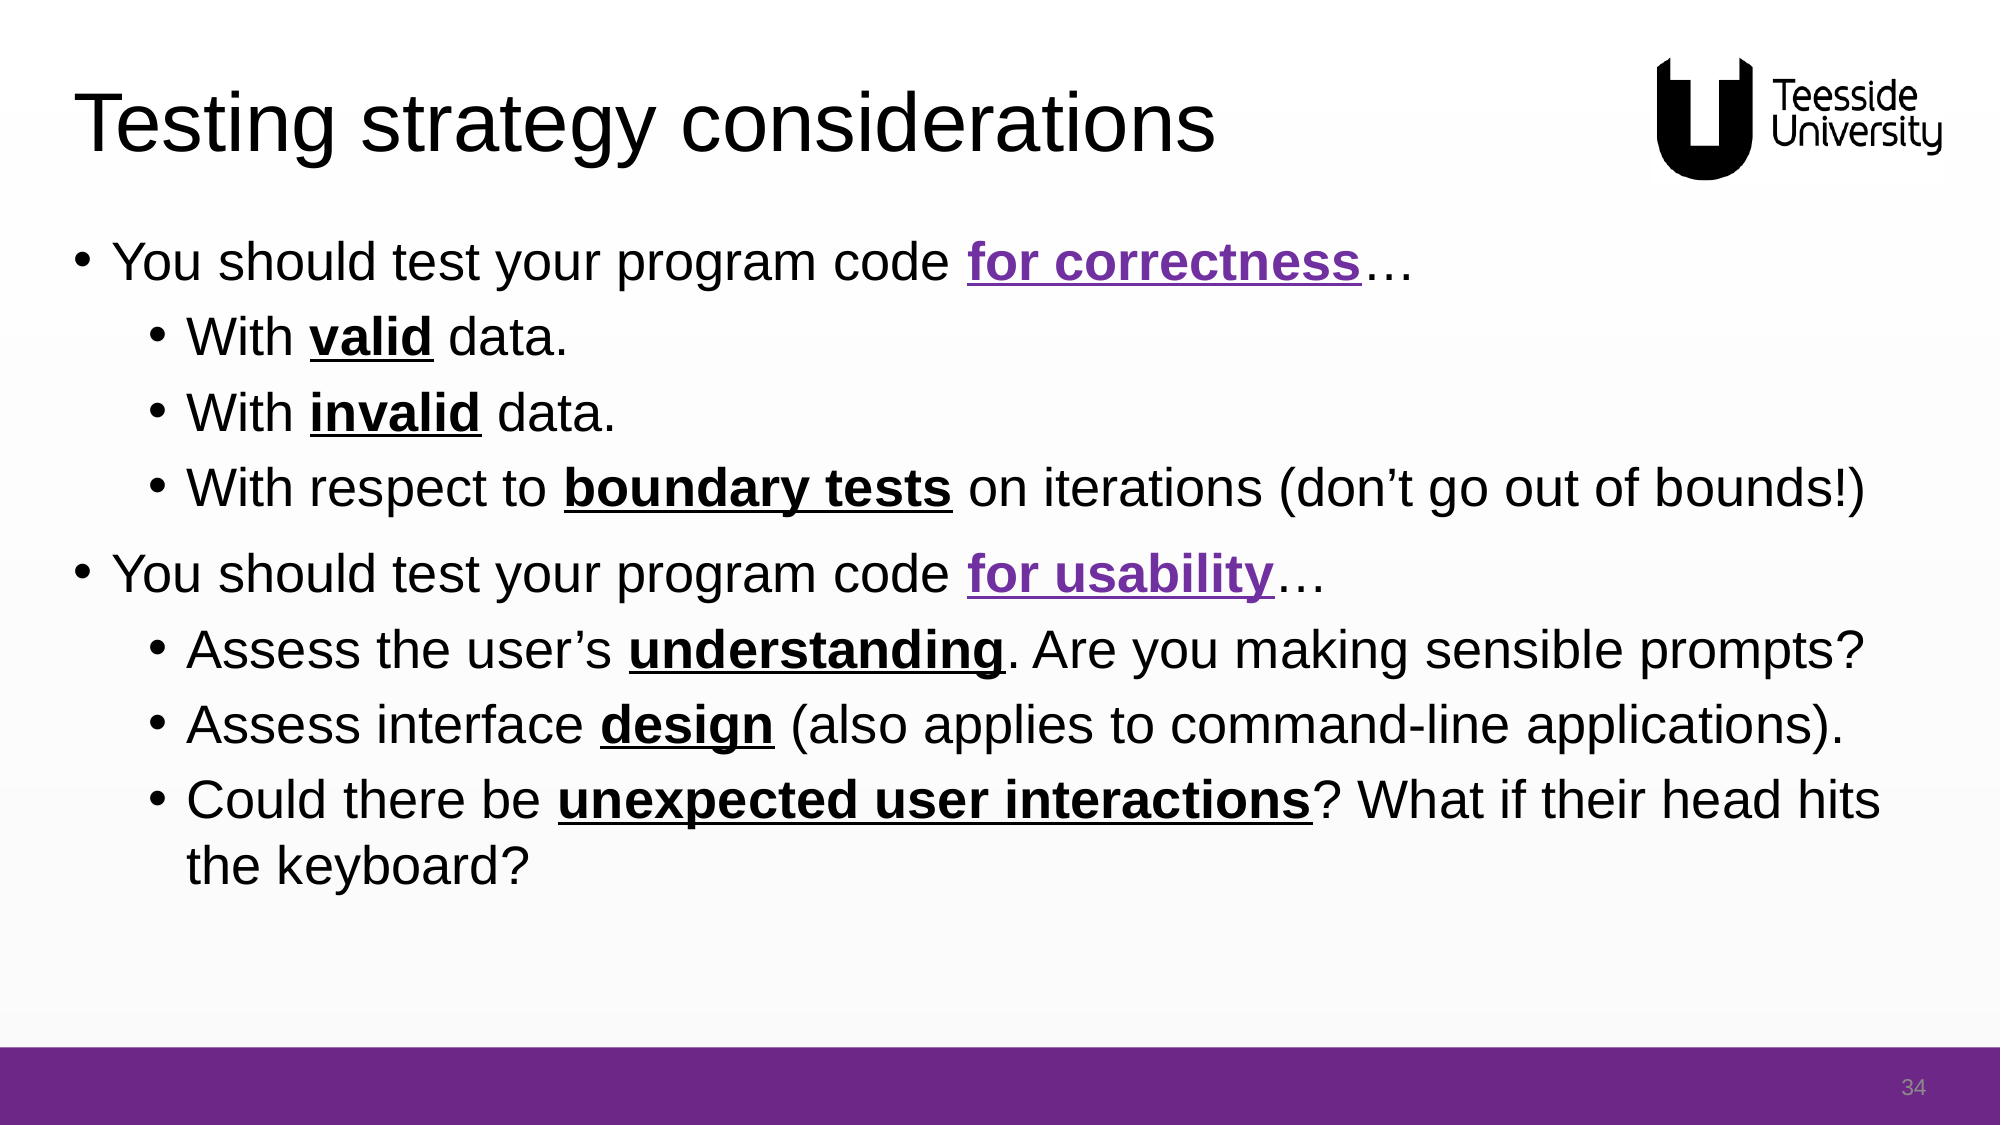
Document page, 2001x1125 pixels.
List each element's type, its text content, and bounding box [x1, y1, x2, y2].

picture [1652, 53, 1946, 184]
title Testing strategy considerations [59, 53, 1613, 184]
list You should test your program code for correctness… With valid data. With invalid data. With respect to boundary tests on iterations (don’t go out of bounds!) You should test your program code for usability… Assess the user’s understanding. Are you making sensible prompts? Assess interface design (also applies to command-line applications). Could there be unexpected user interactions? What if their head hits the keyboard? [59, 218, 1942, 1022]
slide_number 34 [1859, 1068, 1942, 1105]
